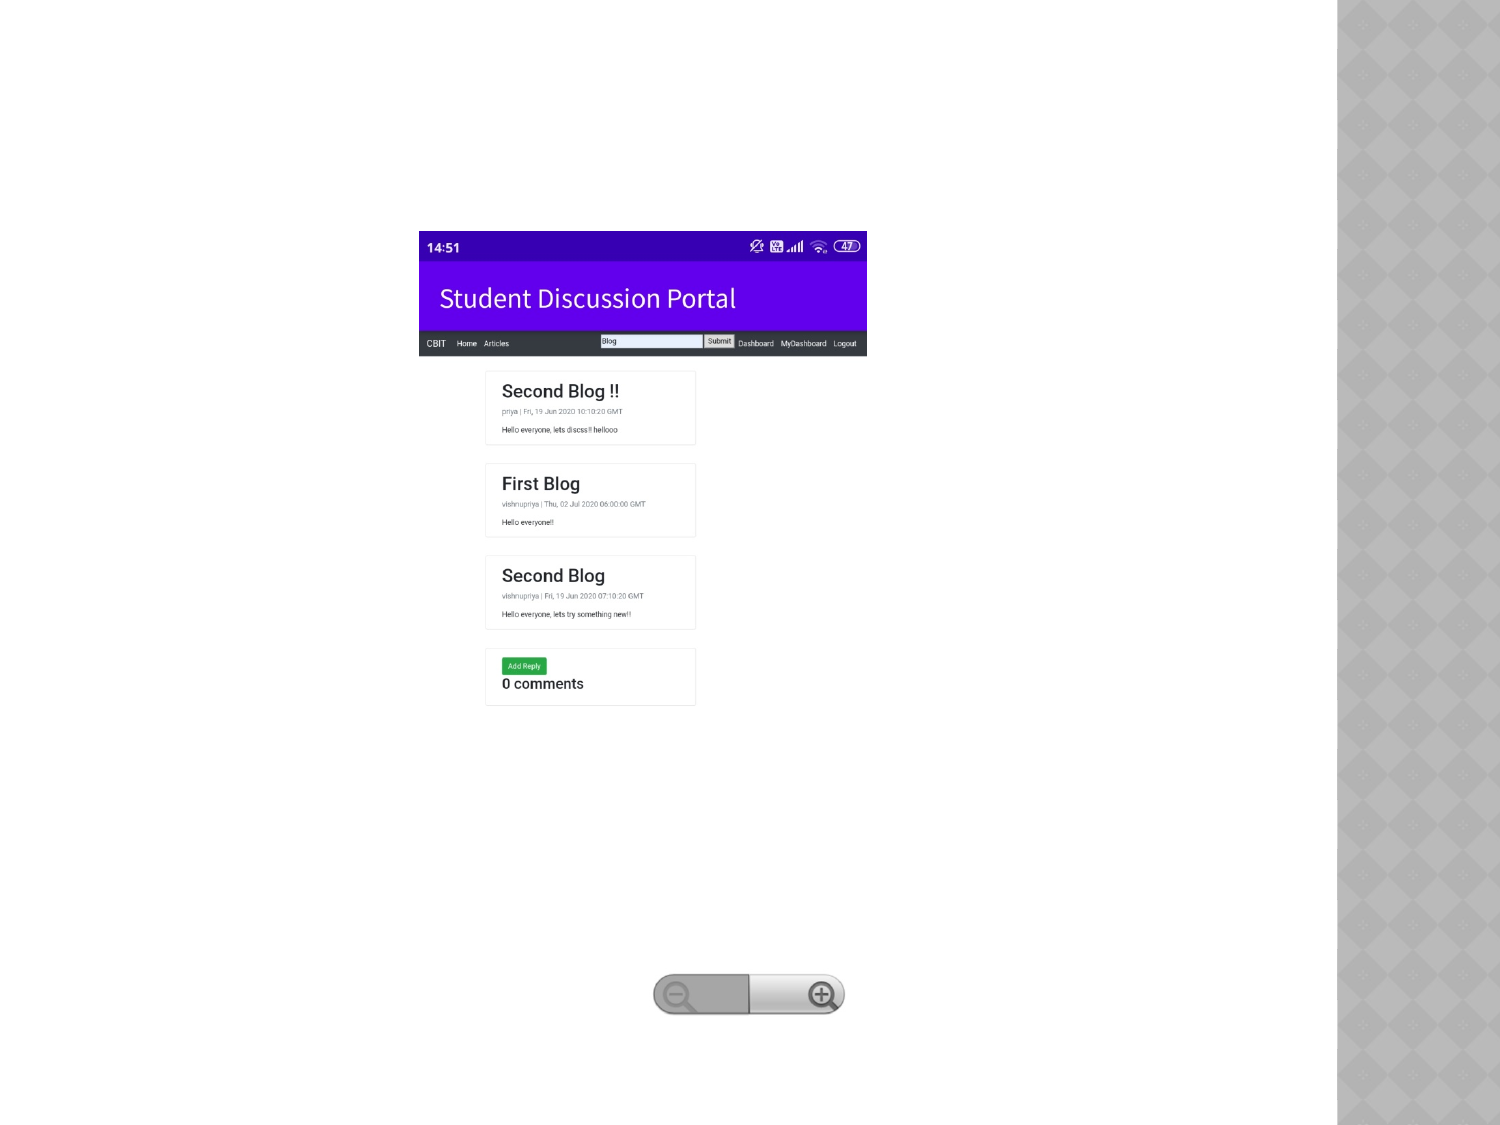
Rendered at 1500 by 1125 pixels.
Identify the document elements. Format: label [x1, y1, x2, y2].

list [418, 231, 867, 1028]
